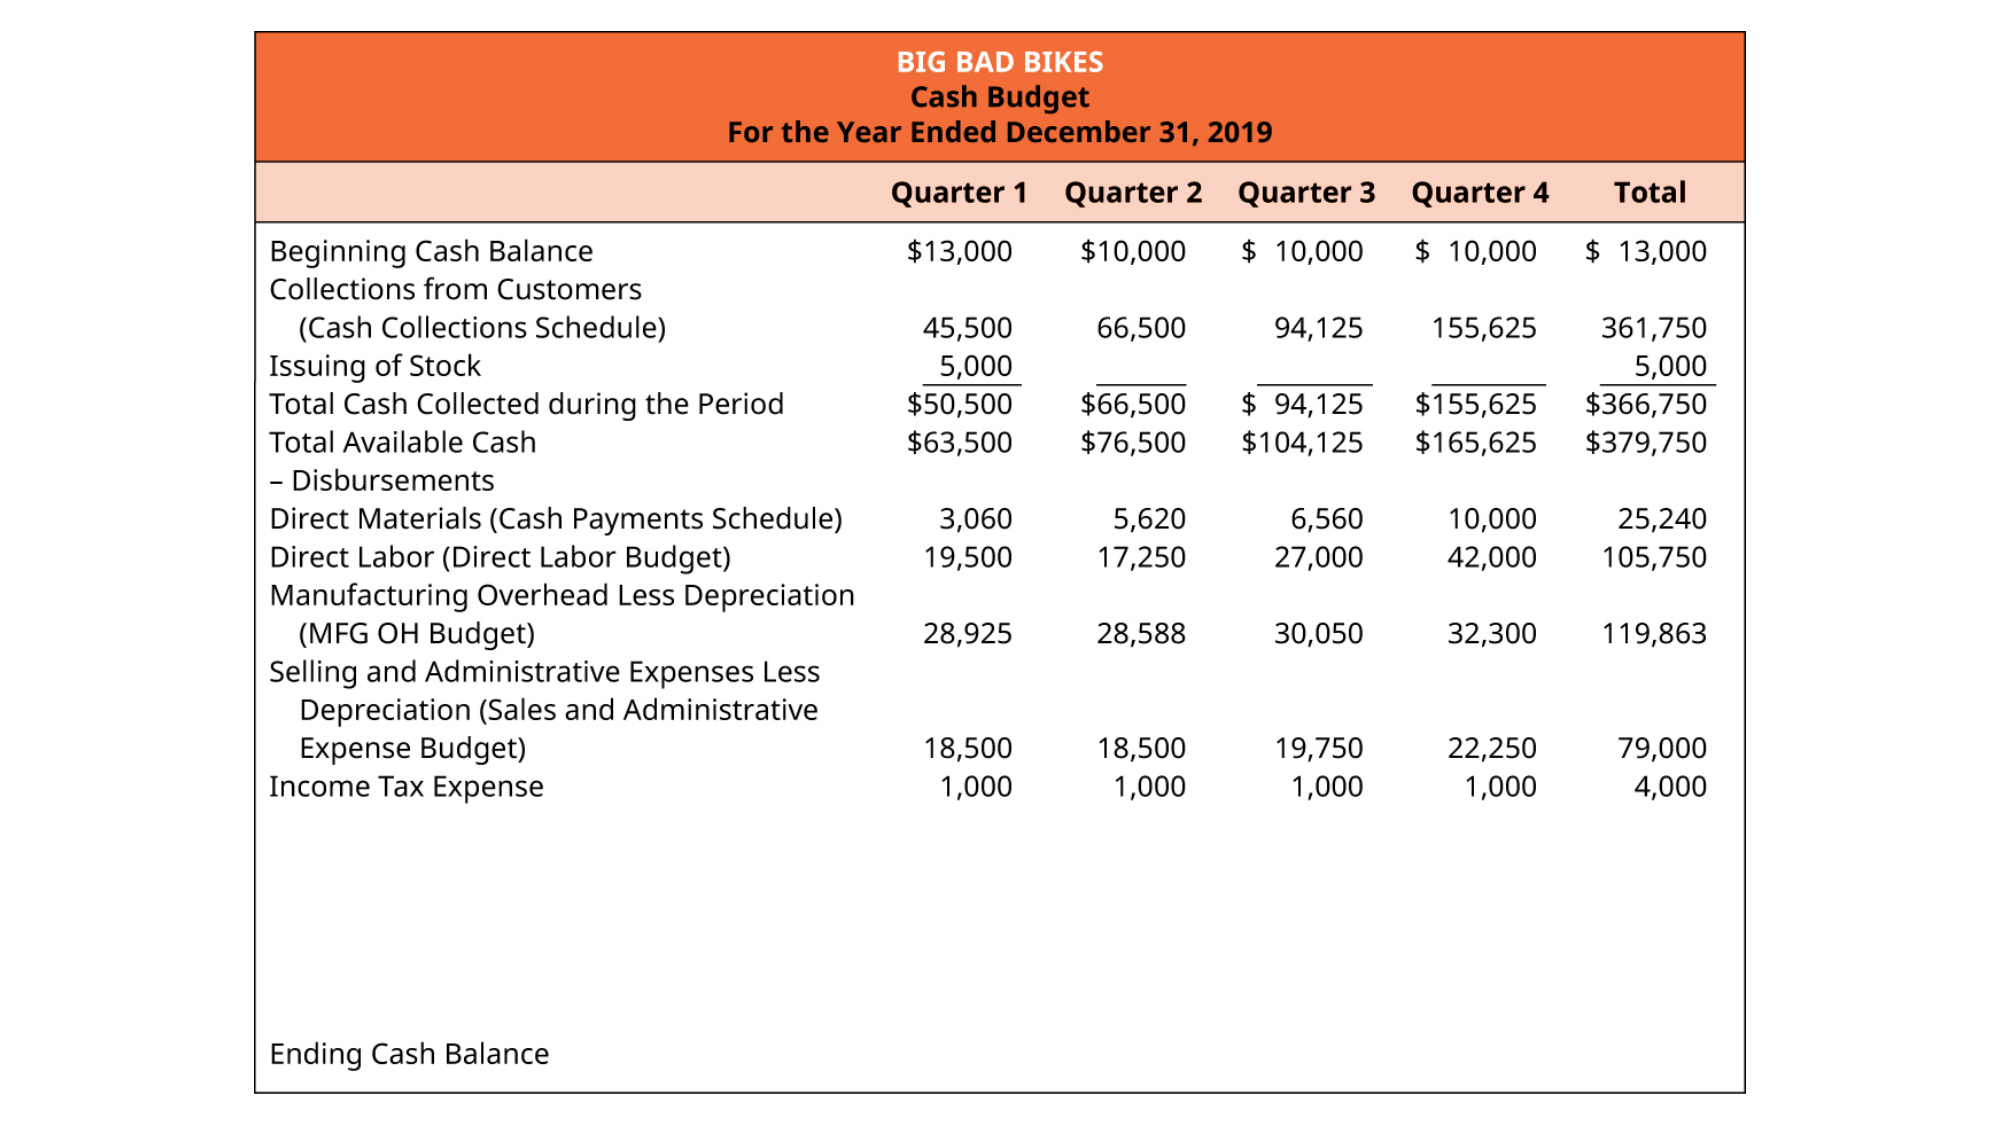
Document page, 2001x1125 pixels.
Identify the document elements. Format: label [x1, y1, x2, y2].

picture [254, 30, 1746, 1094]
